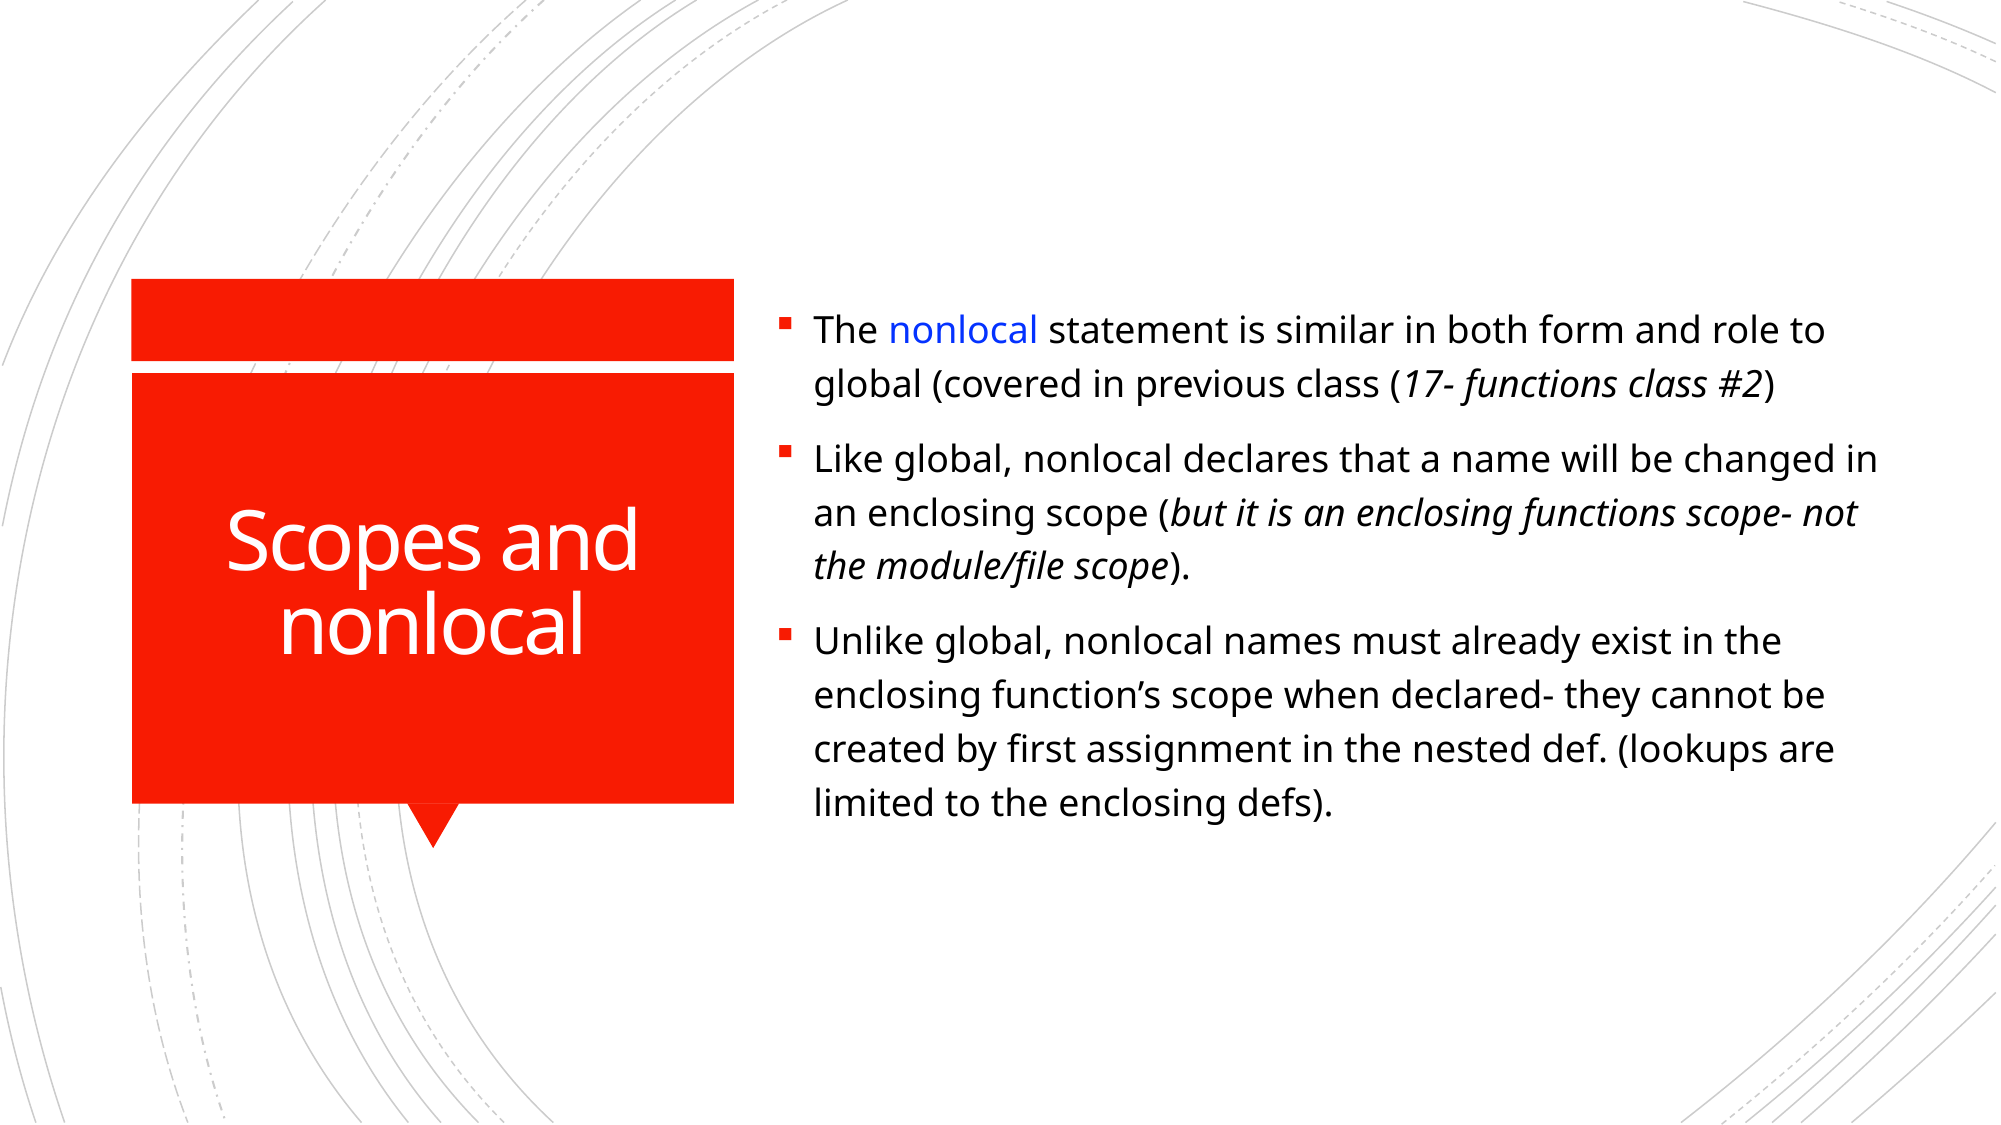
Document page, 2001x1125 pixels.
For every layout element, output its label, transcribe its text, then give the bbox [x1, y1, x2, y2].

list The nonlocal statement is similar in both form and role to global (covered in previous class (17- functions class #2) Like global, nonlocal declares that a name will be changed in an enclosing scope (but it is an enclosing functions scope- not the module/file scope). Unlike global, nonlocal names must already exist in the enclosing function’s scope when declared- they cannot be created by first assignment in the nested def. (lookups are limited to the enclosing defs). [760, 289, 1915, 872]
title Scopes and nonlocal [145, 385, 720, 789]
